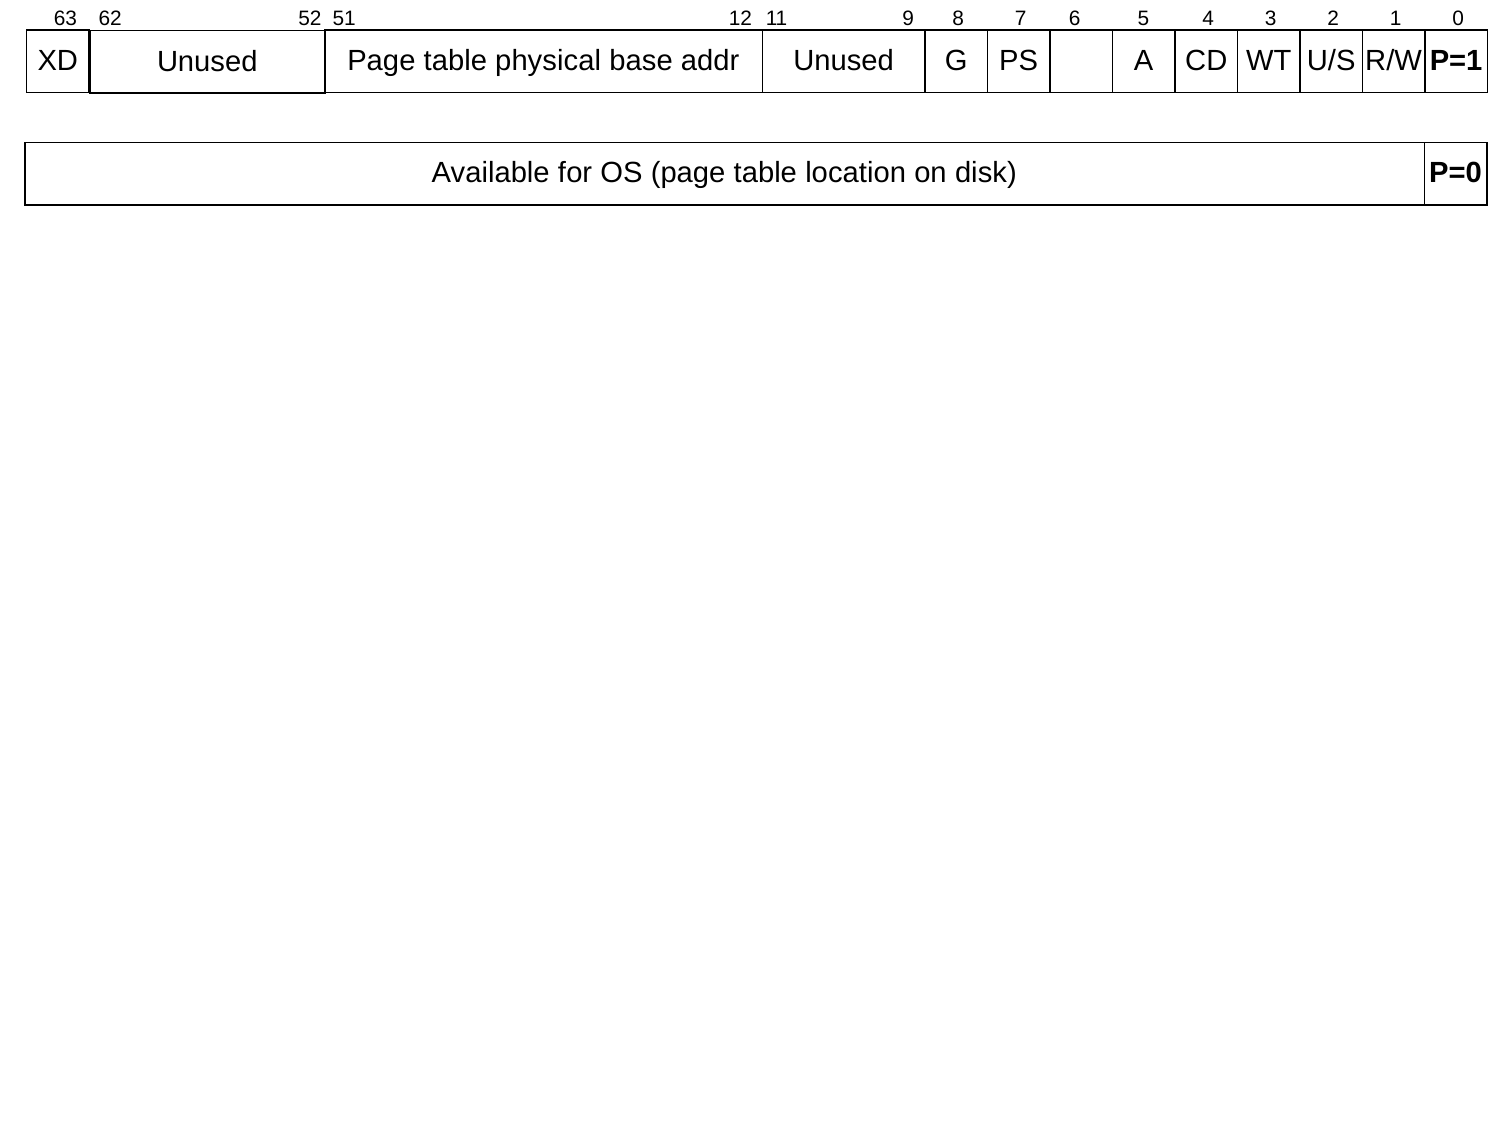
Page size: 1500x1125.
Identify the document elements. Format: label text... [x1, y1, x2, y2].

text_box Page table physical base addr [325, 29, 762, 93]
text_box 1 [1374, 0, 1417, 37]
text_box 0 [1437, 0, 1479, 37]
text_box Unused [762, 29, 924, 93]
text_box 7 [999, 0, 1042, 37]
text_box [1049, 29, 1112, 93]
text_box 11 [751, 0, 803, 37]
text_box P=0 [1424, 142, 1487, 205]
text_box 63 [39, 0, 83, 37]
text_box 2 [1312, 0, 1354, 37]
text_box U/S [1299, 29, 1362, 93]
text_box 4 [1187, 0, 1229, 37]
text_box 5 [1122, 0, 1165, 37]
text_box P=1 [1424, 29, 1488, 93]
text_box A [1112, 29, 1174, 93]
text_box 52 [283, 0, 337, 37]
text_box G [924, 29, 987, 93]
text_box 8 [937, 0, 979, 37]
text_box PS [987, 29, 1049, 93]
text_box 9 [887, 0, 929, 37]
text_box 62 [83, 0, 137, 37]
text_box 6 [1054, 0, 1096, 37]
text_box 12 [714, 0, 751, 37]
text_box CD [1174, 29, 1237, 93]
text_box Unused [90, 30, 325, 94]
text_box Available for OS (page table location on disk) [24, 142, 1424, 205]
text_box 51 [337, 0, 371, 37]
text_box WT [1237, 29, 1299, 93]
text_box XD [26, 29, 89, 93]
text_box R/W [1362, 29, 1424, 93]
text_box 3 [1250, 0, 1292, 37]
